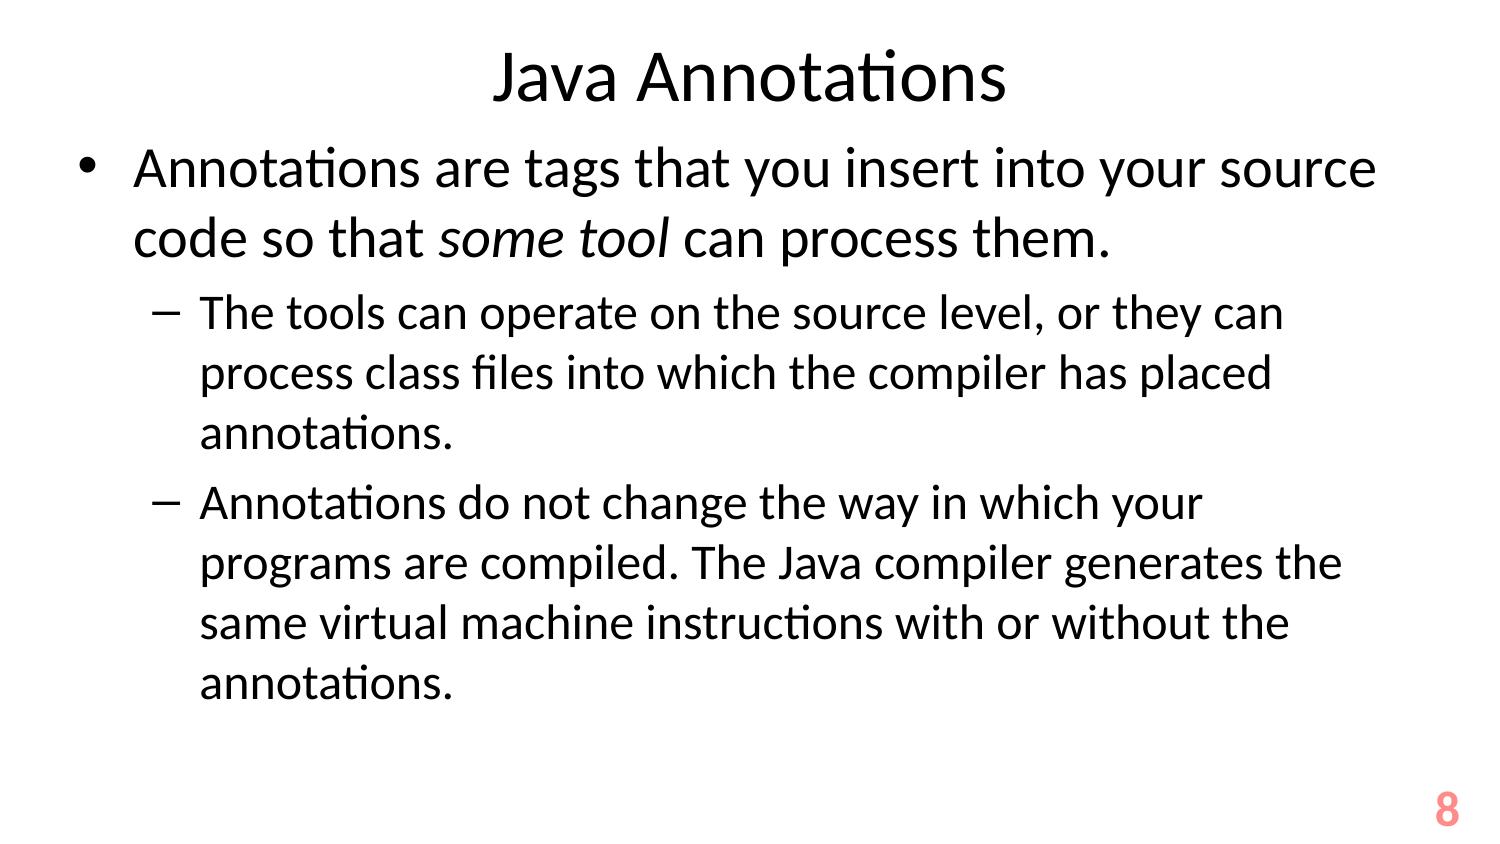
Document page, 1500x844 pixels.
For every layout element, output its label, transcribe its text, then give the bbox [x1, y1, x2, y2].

list Annotations are tags that you insert into your source code so that some tool can process them. The tools can operate on the source level, or they can process class files into which the compiler has placed annotations. Annotations do not change the way in which your programs are compiled. The Java compiler generates the same virtual machine instructions with or without the annotations. [62, 121, 1413, 772]
title Java Annotations [75, 1, 1425, 142]
slide_number 8 [1125, 784, 1475, 830]
